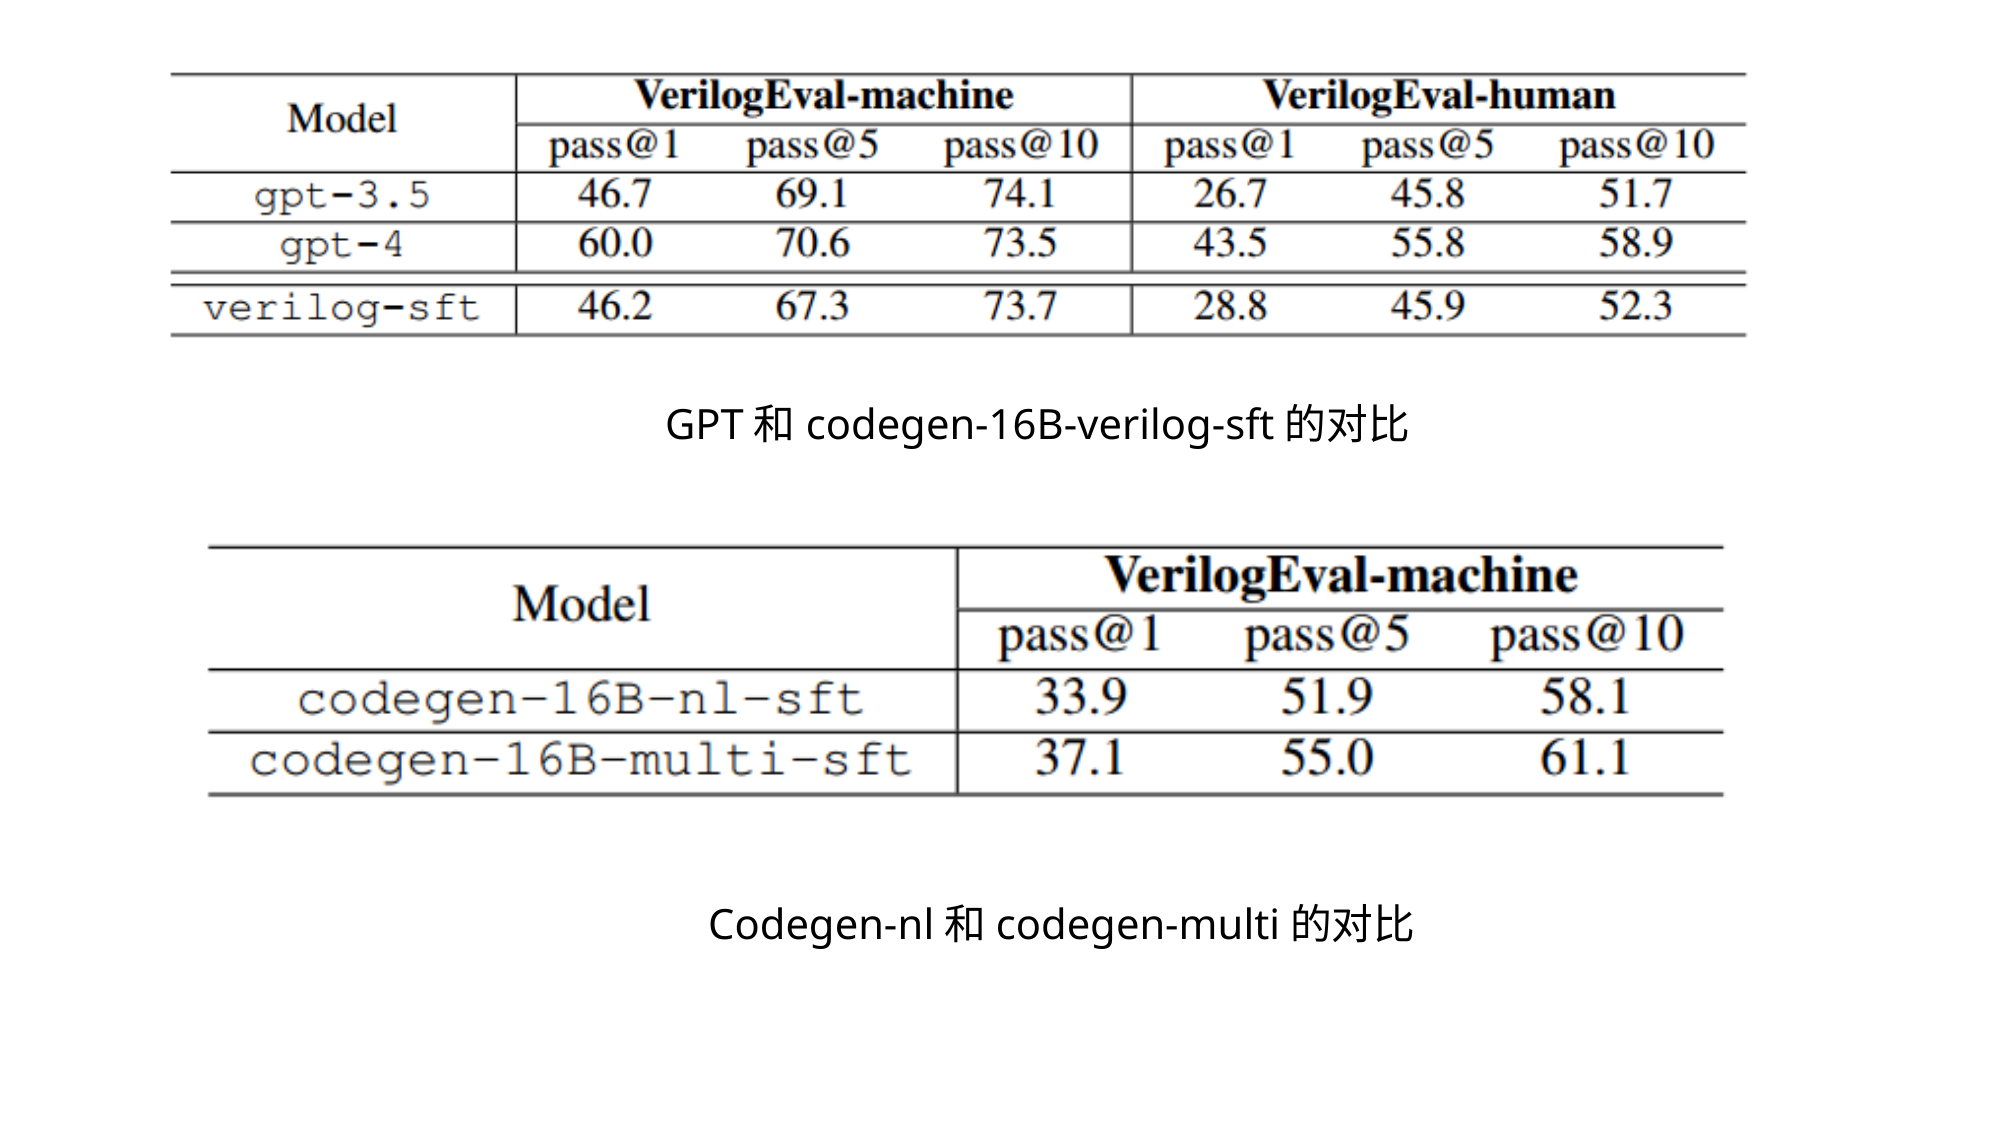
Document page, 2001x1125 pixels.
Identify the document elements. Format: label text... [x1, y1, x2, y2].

picture [128, 36, 1872, 369]
text_box GPT和codegen-16B-verilog-sft的对比 [476, 369, 1524, 455]
text_box Codegen-nl和codegen-multi的对比 [500, 865, 1548, 955]
picture [130, 519, 1870, 820]
